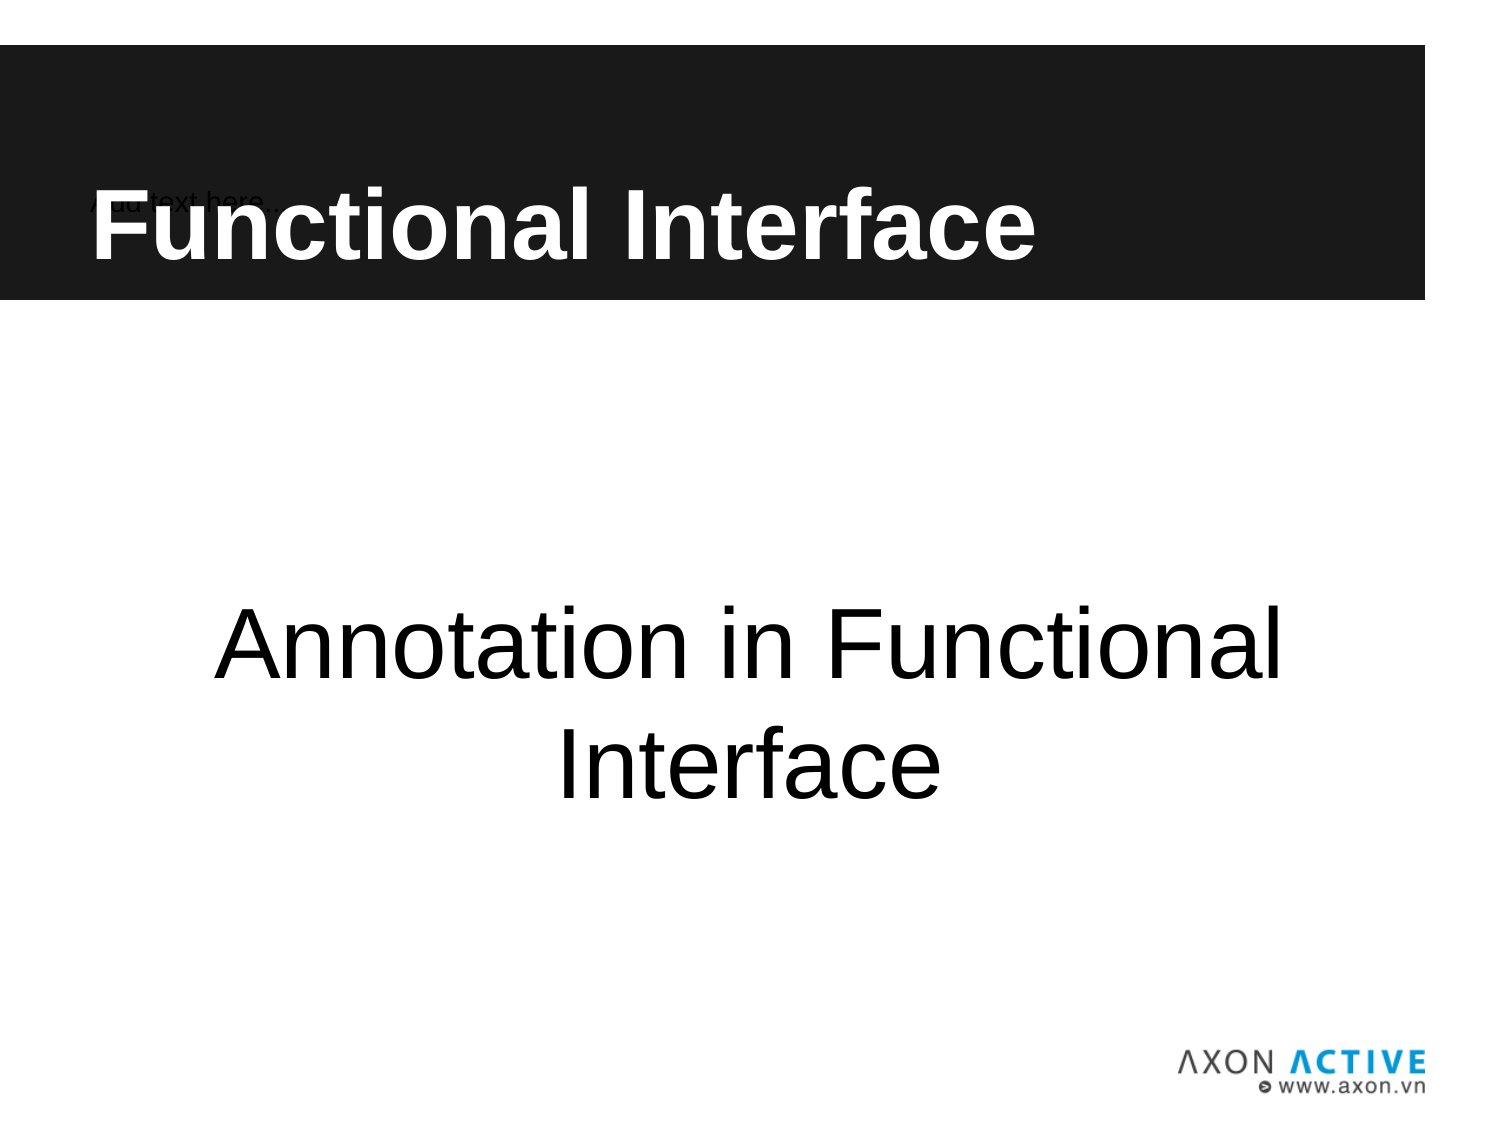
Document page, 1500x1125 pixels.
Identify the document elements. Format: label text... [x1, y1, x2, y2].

title Functional Interface [75, 45, 1425, 295]
picture [1178, 1031, 1426, 1112]
text_box Add text here... [74, 168, 1425, 302]
list Annotation in Functional Interface [75, 319, 1425, 1078]
